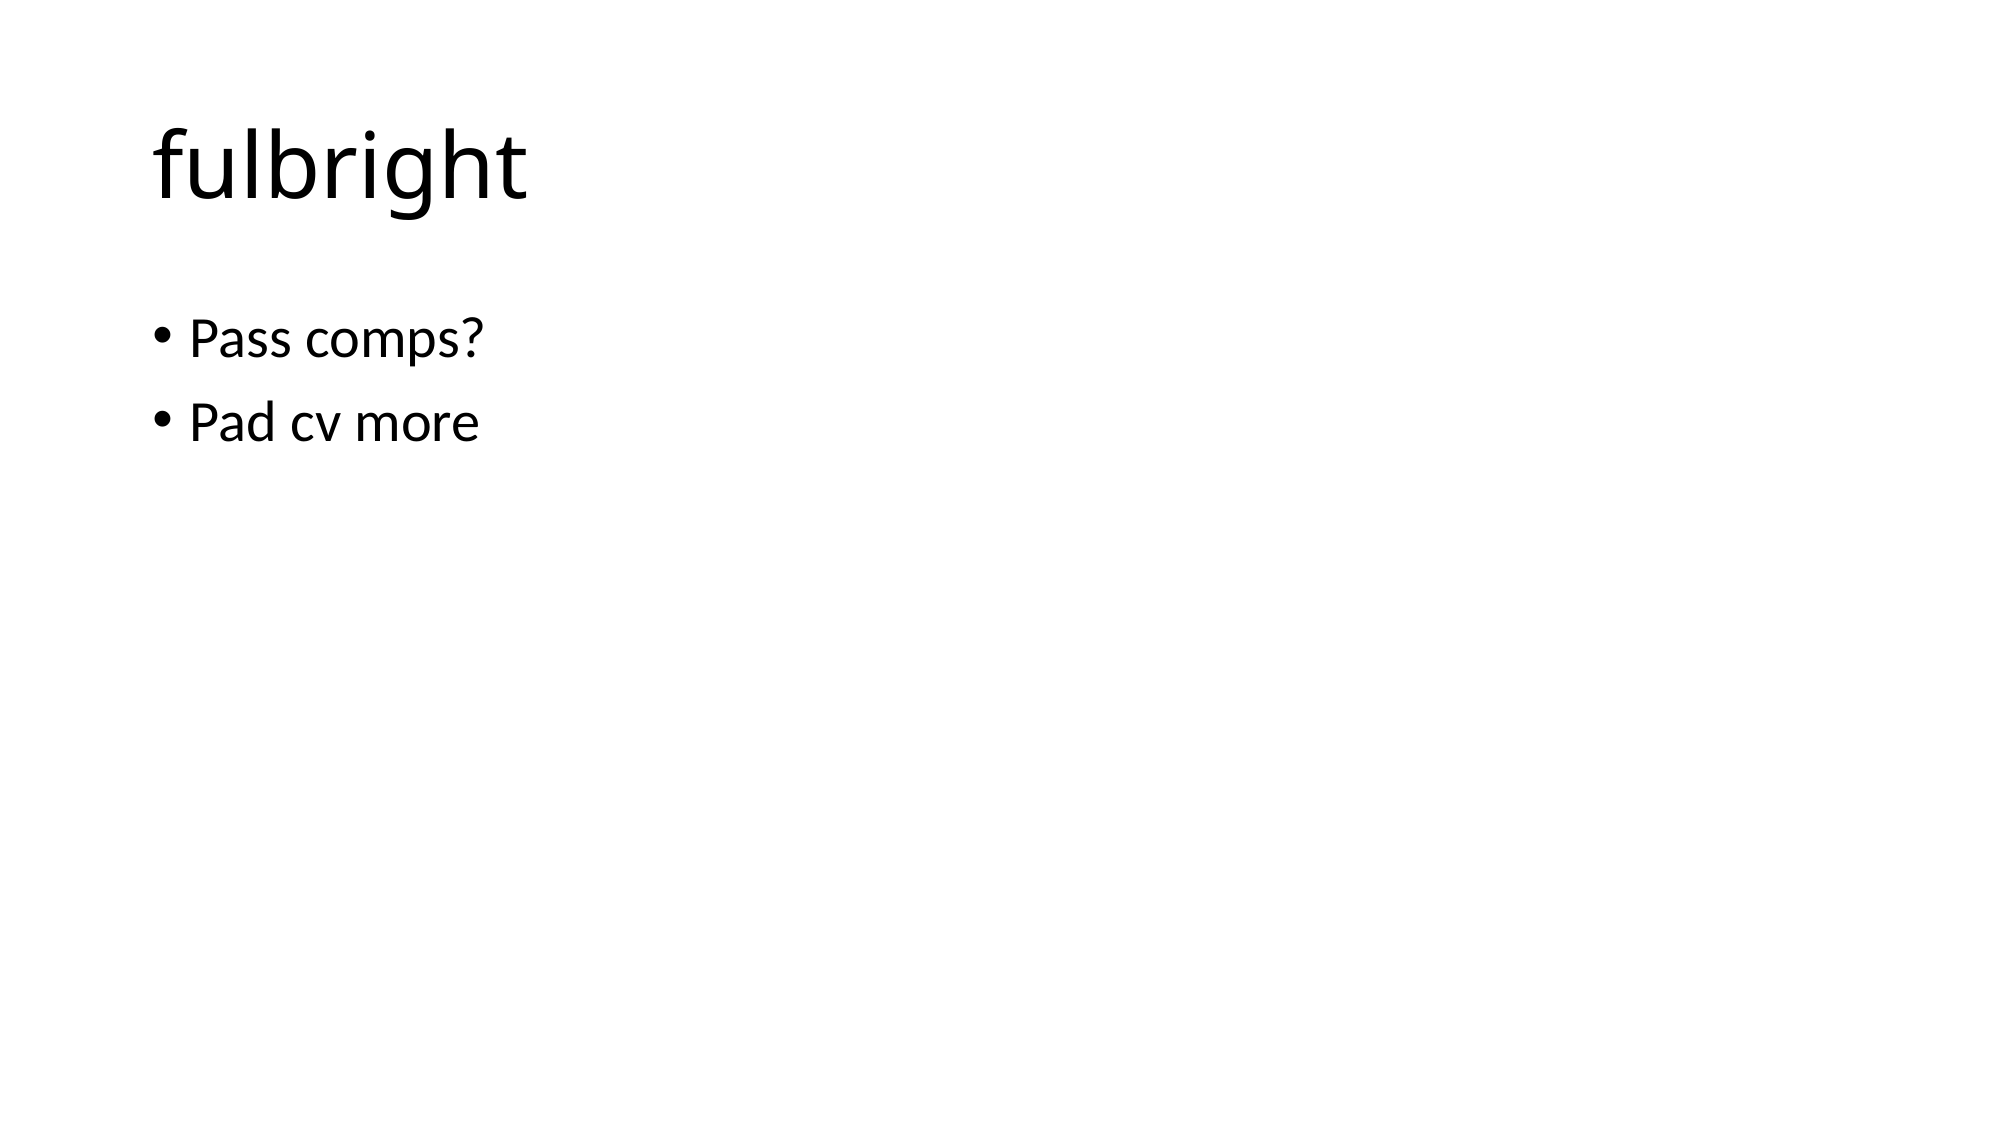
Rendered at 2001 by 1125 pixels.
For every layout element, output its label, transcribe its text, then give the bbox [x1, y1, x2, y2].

title fulbright [137, 59, 1863, 278]
list Pass comps? Pad cv more [137, 299, 1863, 1014]
